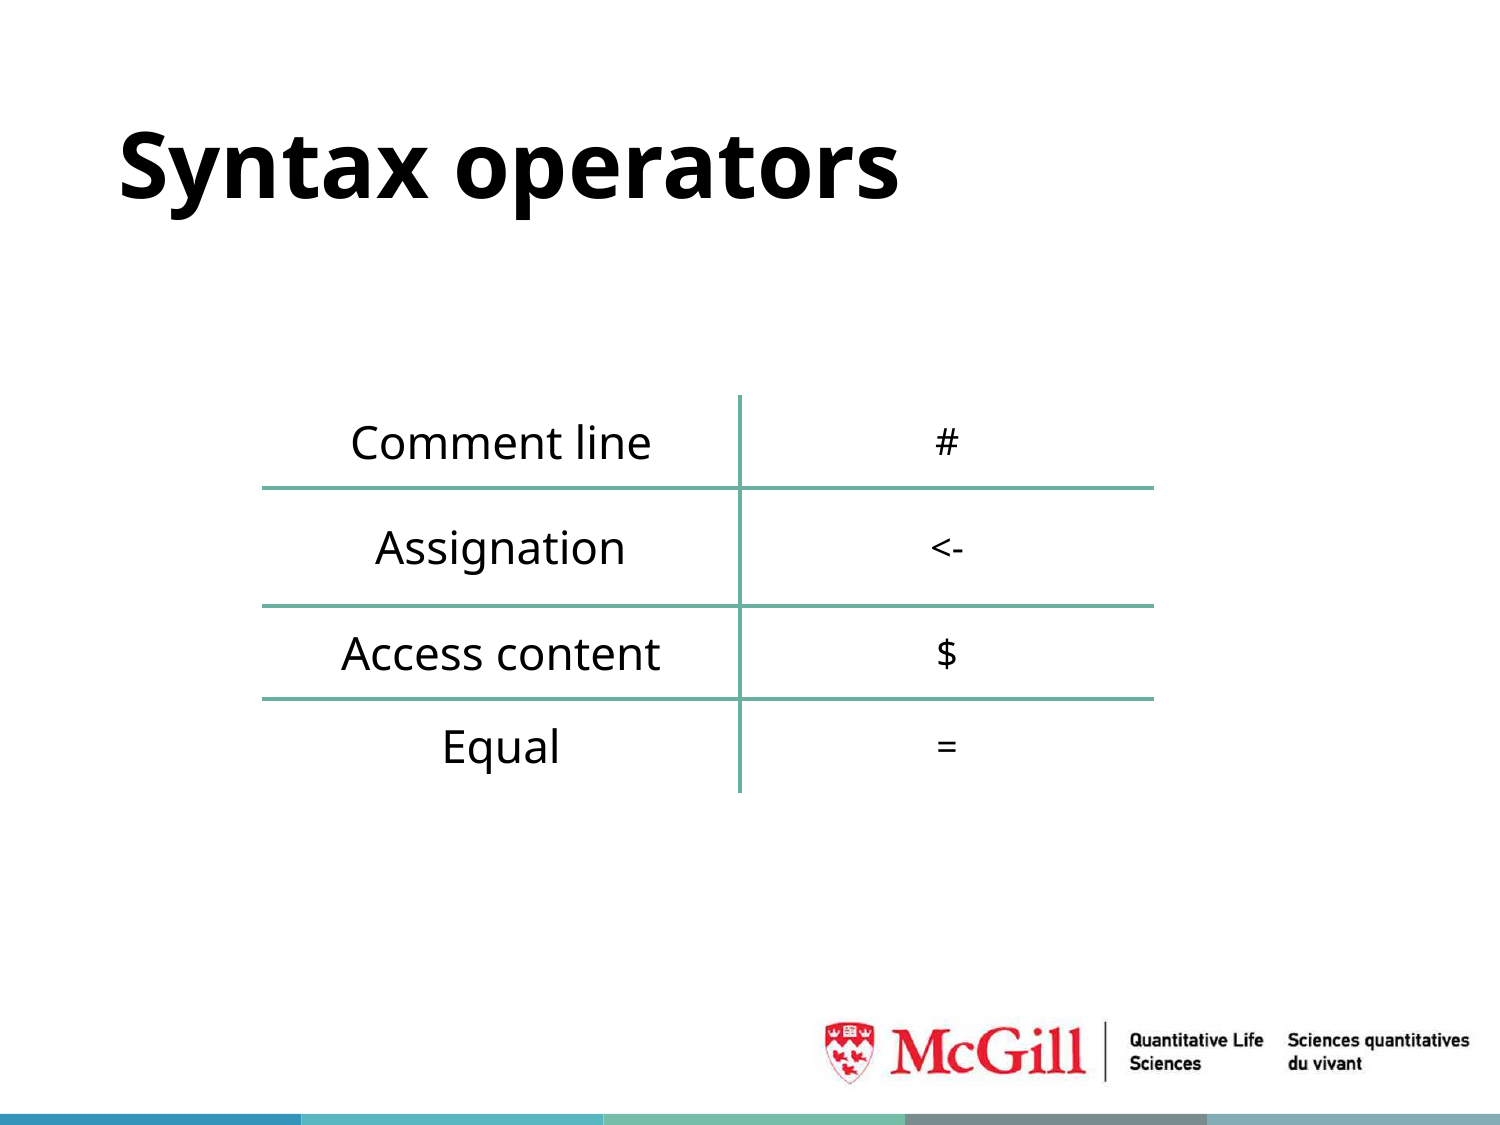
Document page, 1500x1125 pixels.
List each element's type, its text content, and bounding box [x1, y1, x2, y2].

title Syntax operators [103, 59, 1397, 278]
picture [793, 992, 1500, 1122]
table_cell $ [742, 608, 1154, 697]
table_cell Access content [262, 608, 738, 697]
table_cell Equal [262, 701, 738, 793]
table_cell Assignation [262, 490, 738, 604]
table_header # [742, 395, 1154, 486]
table_cell = [742, 701, 1154, 793]
table_header Comment line [262, 395, 738, 486]
table_cell <- [742, 490, 1154, 604]
